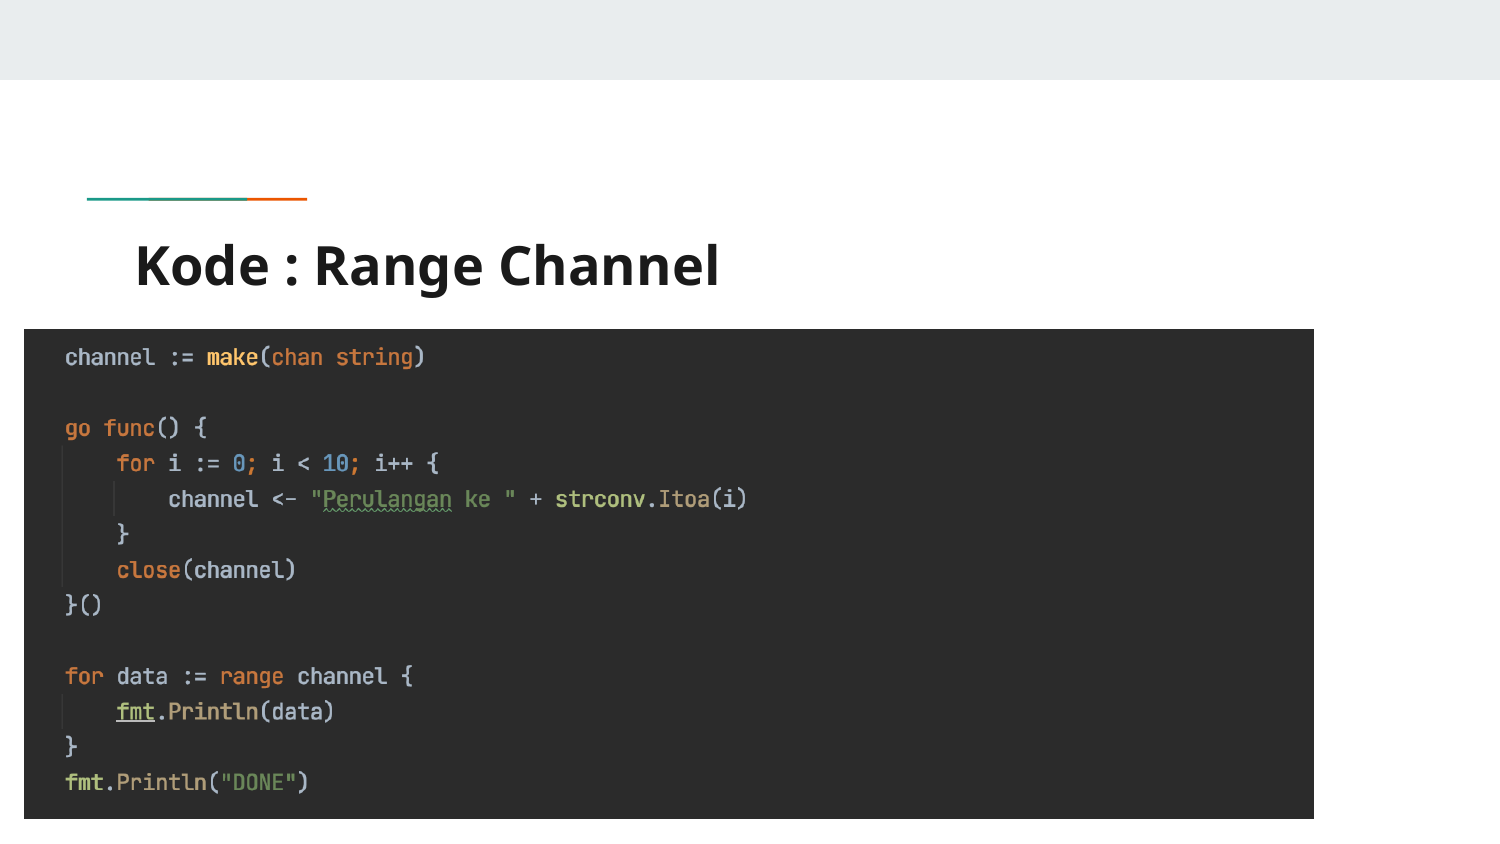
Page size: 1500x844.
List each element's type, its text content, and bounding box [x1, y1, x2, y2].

title Kode : Range Channel [119, 216, 1381, 305]
picture [24, 328, 1314, 819]
